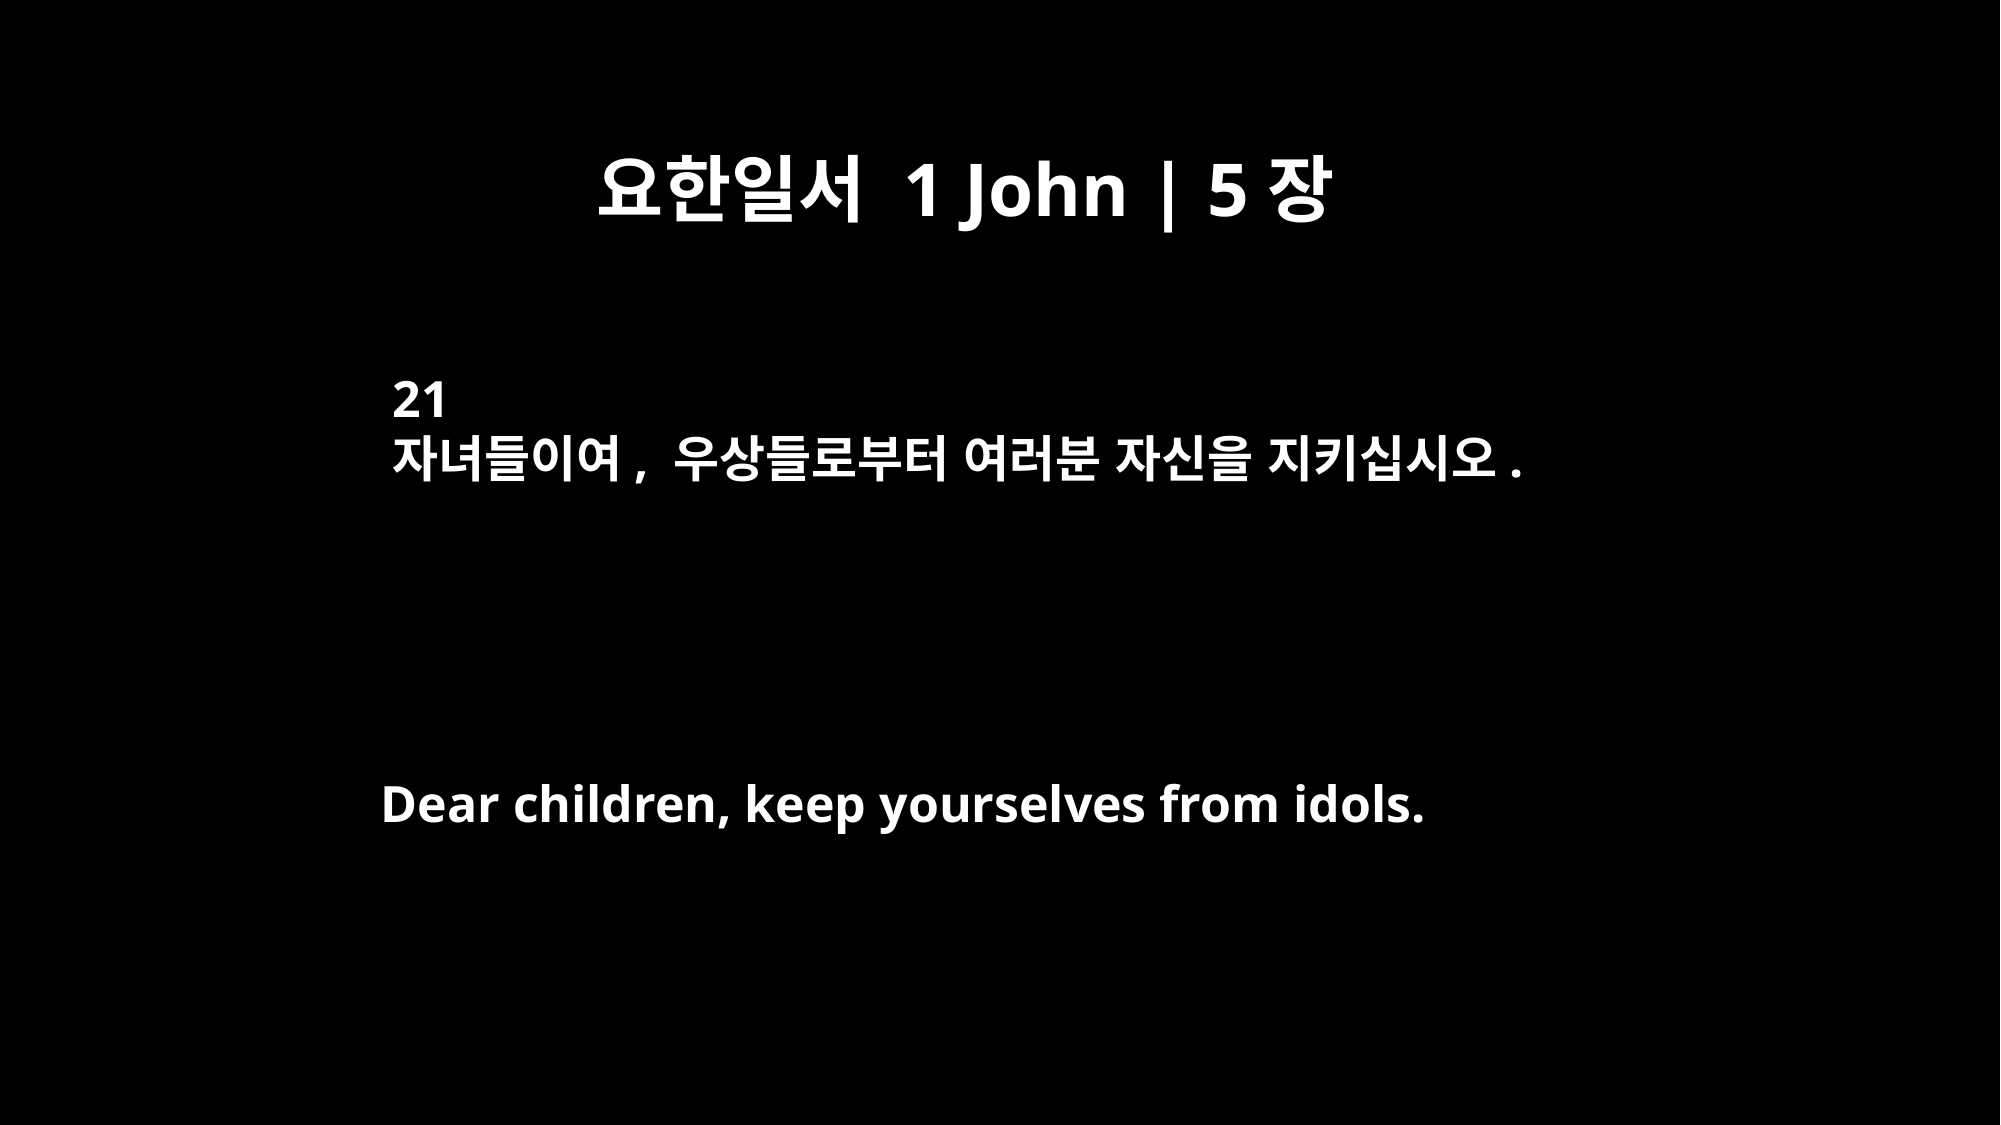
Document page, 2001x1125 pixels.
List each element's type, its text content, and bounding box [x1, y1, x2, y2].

text_box 21 자녀들이여, 우상들로부터 여러분 자신을 지키십시오. [377, 359, 1540, 495]
text_box Dear children, keep yourselves from idols. [365, 764, 1442, 840]
text_box 요한일서 1 John | 5장 [582, 136, 1350, 239]
